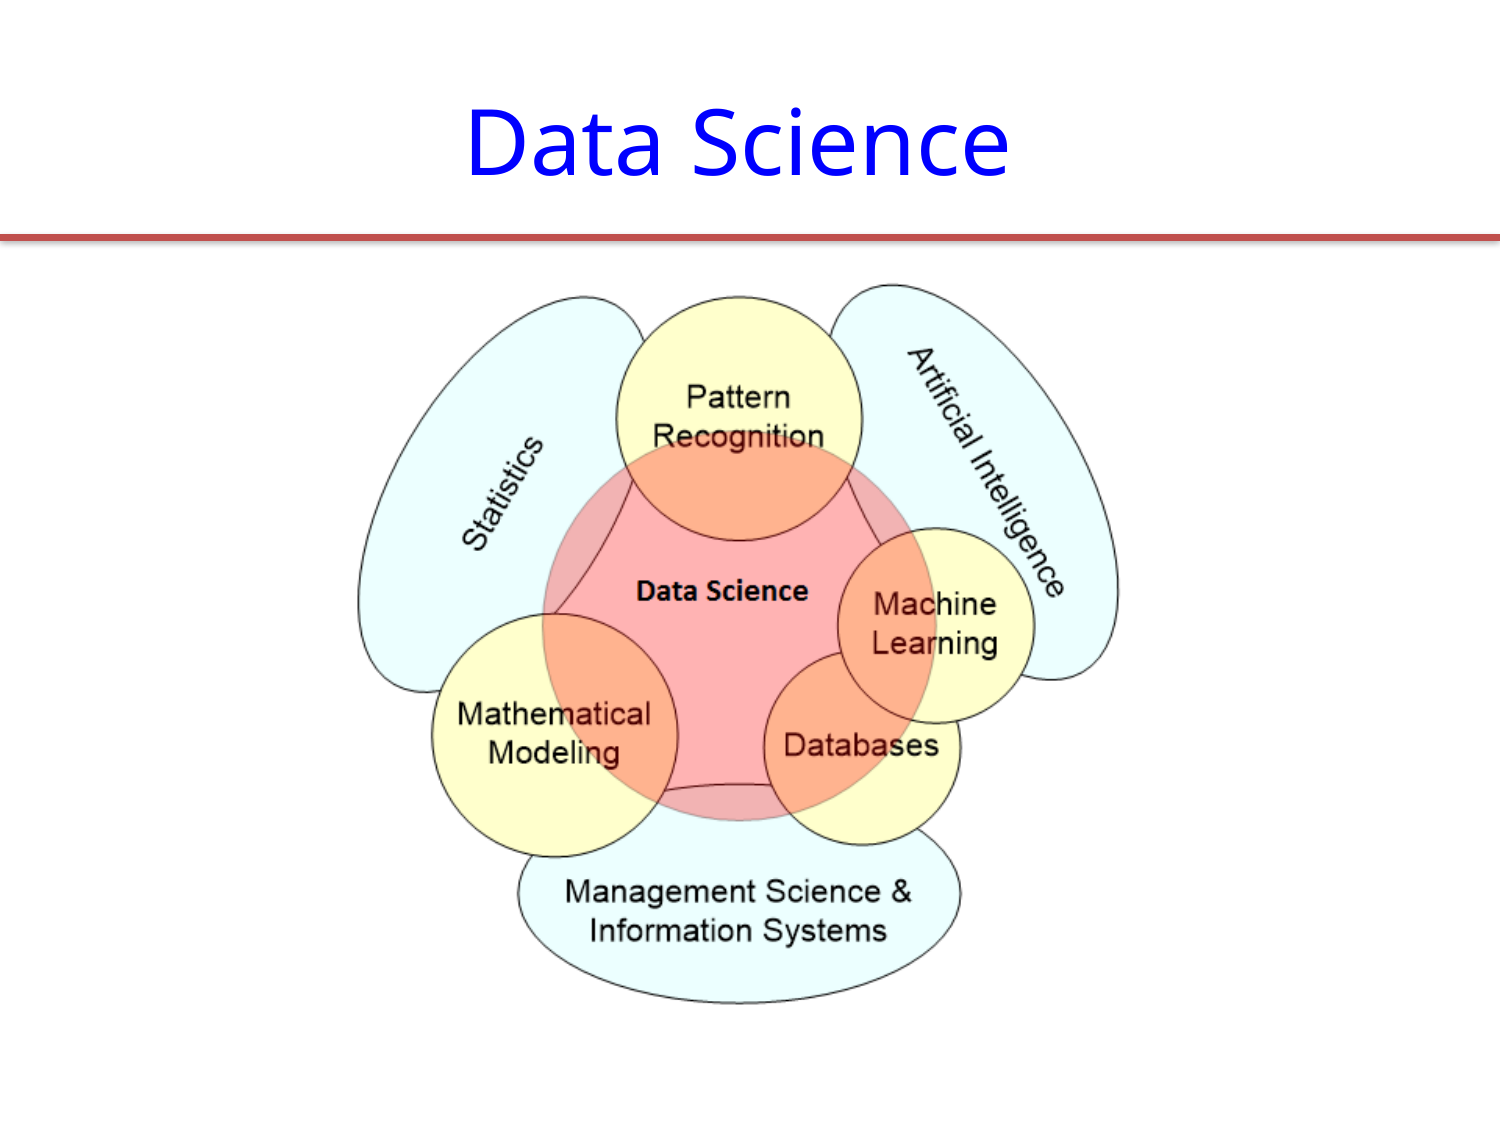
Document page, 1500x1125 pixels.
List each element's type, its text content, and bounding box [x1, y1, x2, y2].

picture [349, 249, 1126, 1012]
title Data Science [75, 45, 1425, 233]
